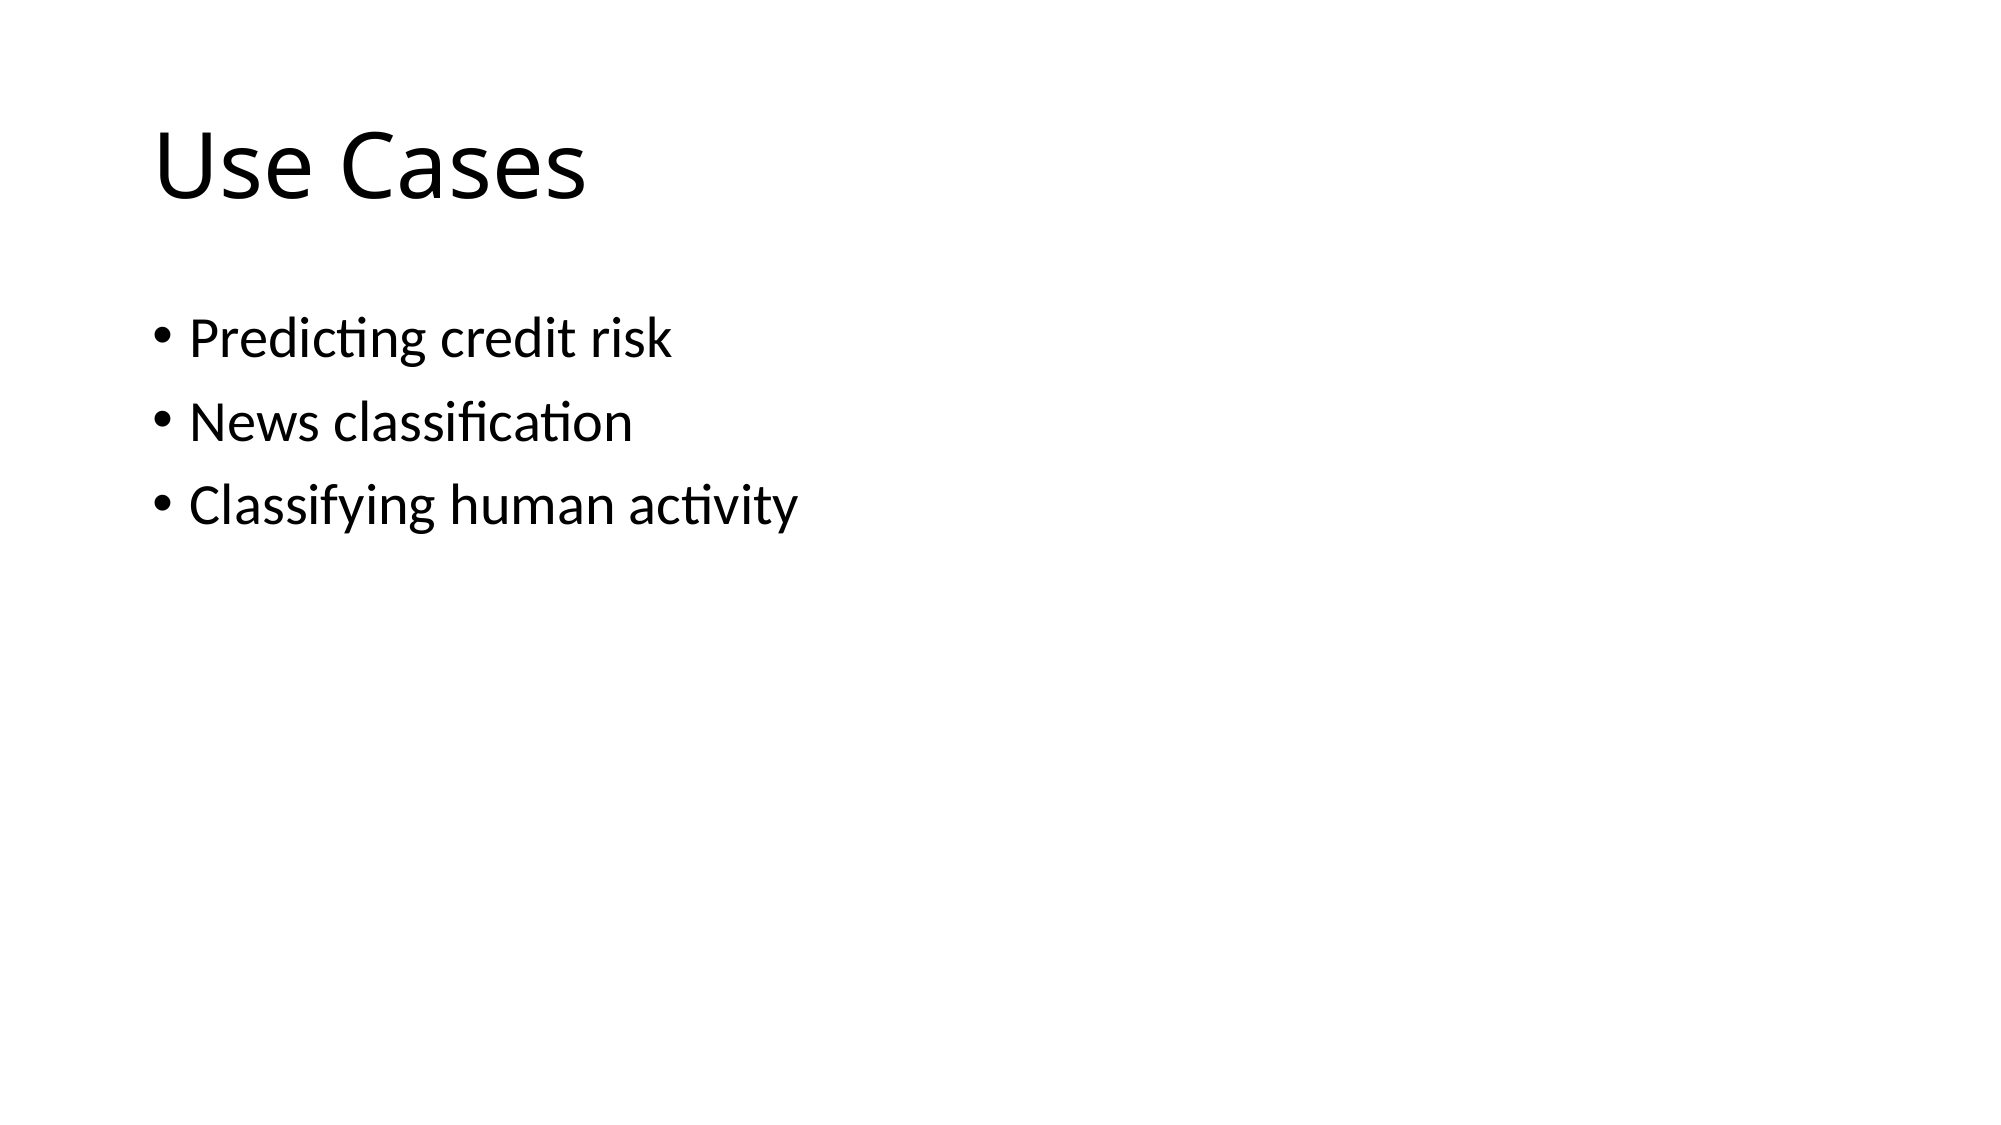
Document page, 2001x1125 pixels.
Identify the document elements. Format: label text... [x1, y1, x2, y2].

title Use Cases [137, 59, 1863, 278]
list Predicting credit risk News classification Classifying human activity [137, 299, 1863, 1014]
